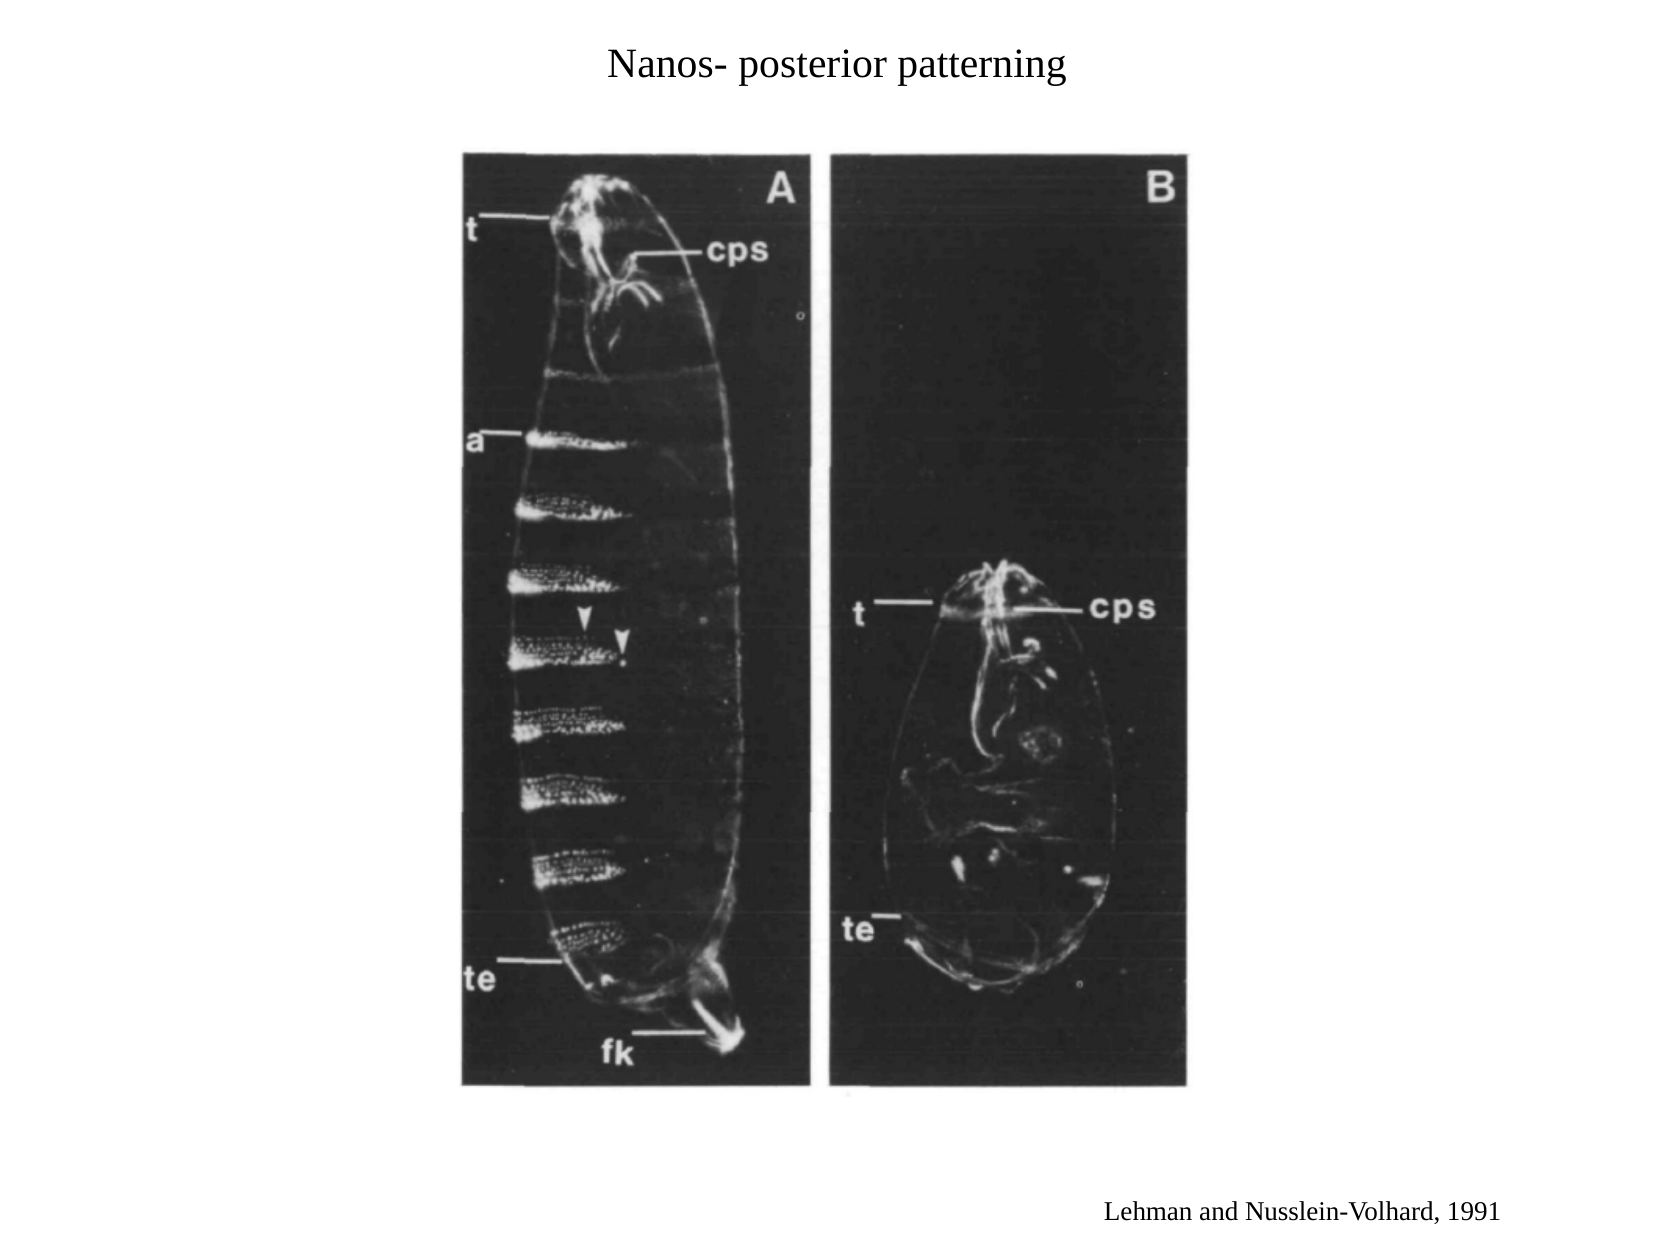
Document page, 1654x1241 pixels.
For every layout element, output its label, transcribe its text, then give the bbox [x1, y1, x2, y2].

text_box Nanos- posterior patterning [590, 32, 1085, 96]
picture [459, 143, 1195, 1097]
text_box Lehman and Nusslein-Volhard, 1991 [1087, 1188, 1518, 1236]
